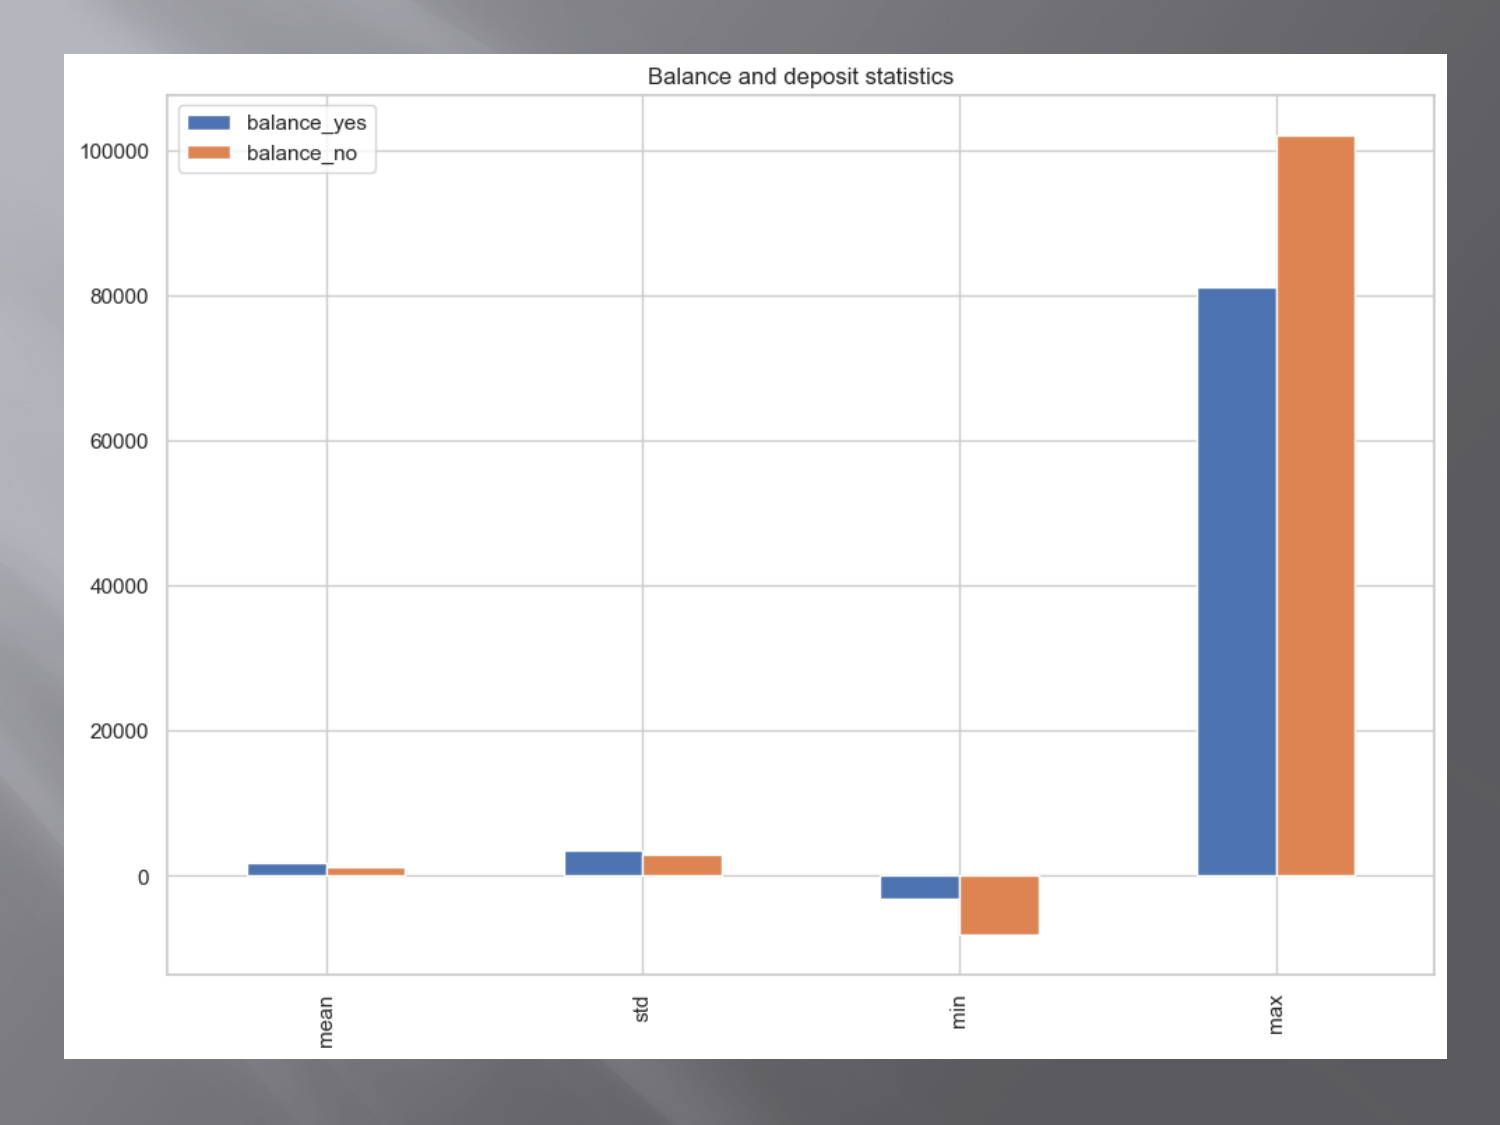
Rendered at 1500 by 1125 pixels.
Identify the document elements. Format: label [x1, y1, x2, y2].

picture [64, 54, 1448, 1059]
